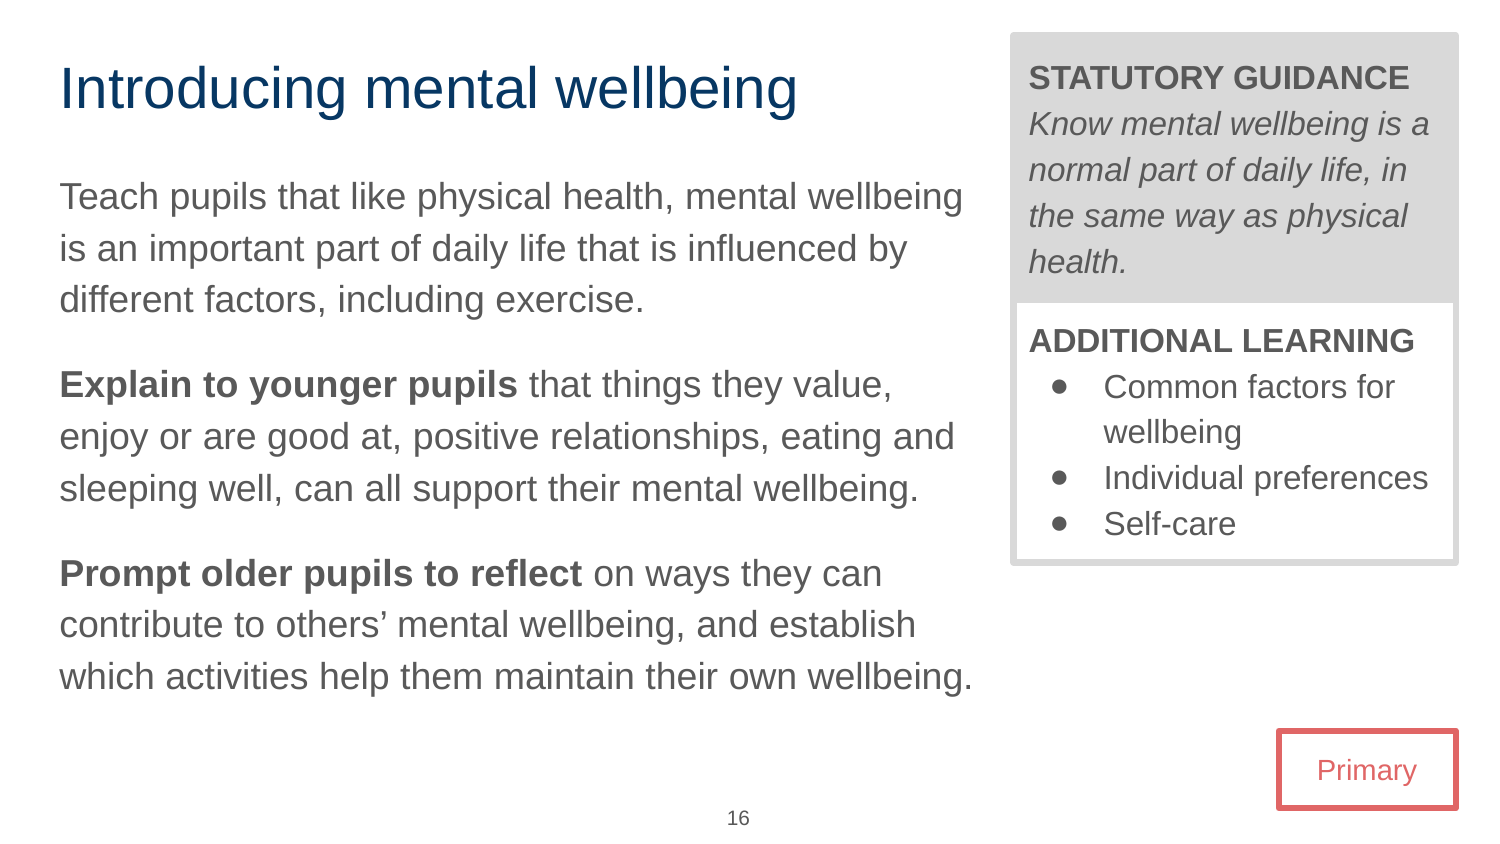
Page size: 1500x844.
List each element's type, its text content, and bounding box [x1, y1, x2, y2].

list Teach pupils that like physical health, mental wellbeing is an important part of daily life that is influenced by different factors, including exercise. Explain to younger pupils that things they value, enjoy or are good at, positive relationships, eating and sleeping well, can all support their mental wellbeing. Prompt older pupils to reflect on ways they can contribute to others’ mental wellbeing, and establish which activities help them maintain their own wellbeing. [44, 150, 992, 769]
list STATUTORY GUIDANCE Know mental wellbeing is a normal part of daily life, in the same way as physical health. [1013, 35, 1456, 297]
subtitle Primary [1278, 730, 1456, 809]
list ADDITIONAL LEARNING Common factors for wellbeing Individual preferences Self-care [1013, 297, 1456, 563]
title Introducing mental wellbeing [44, 35, 1007, 130]
slide_number 16 [706, 789, 765, 844]
